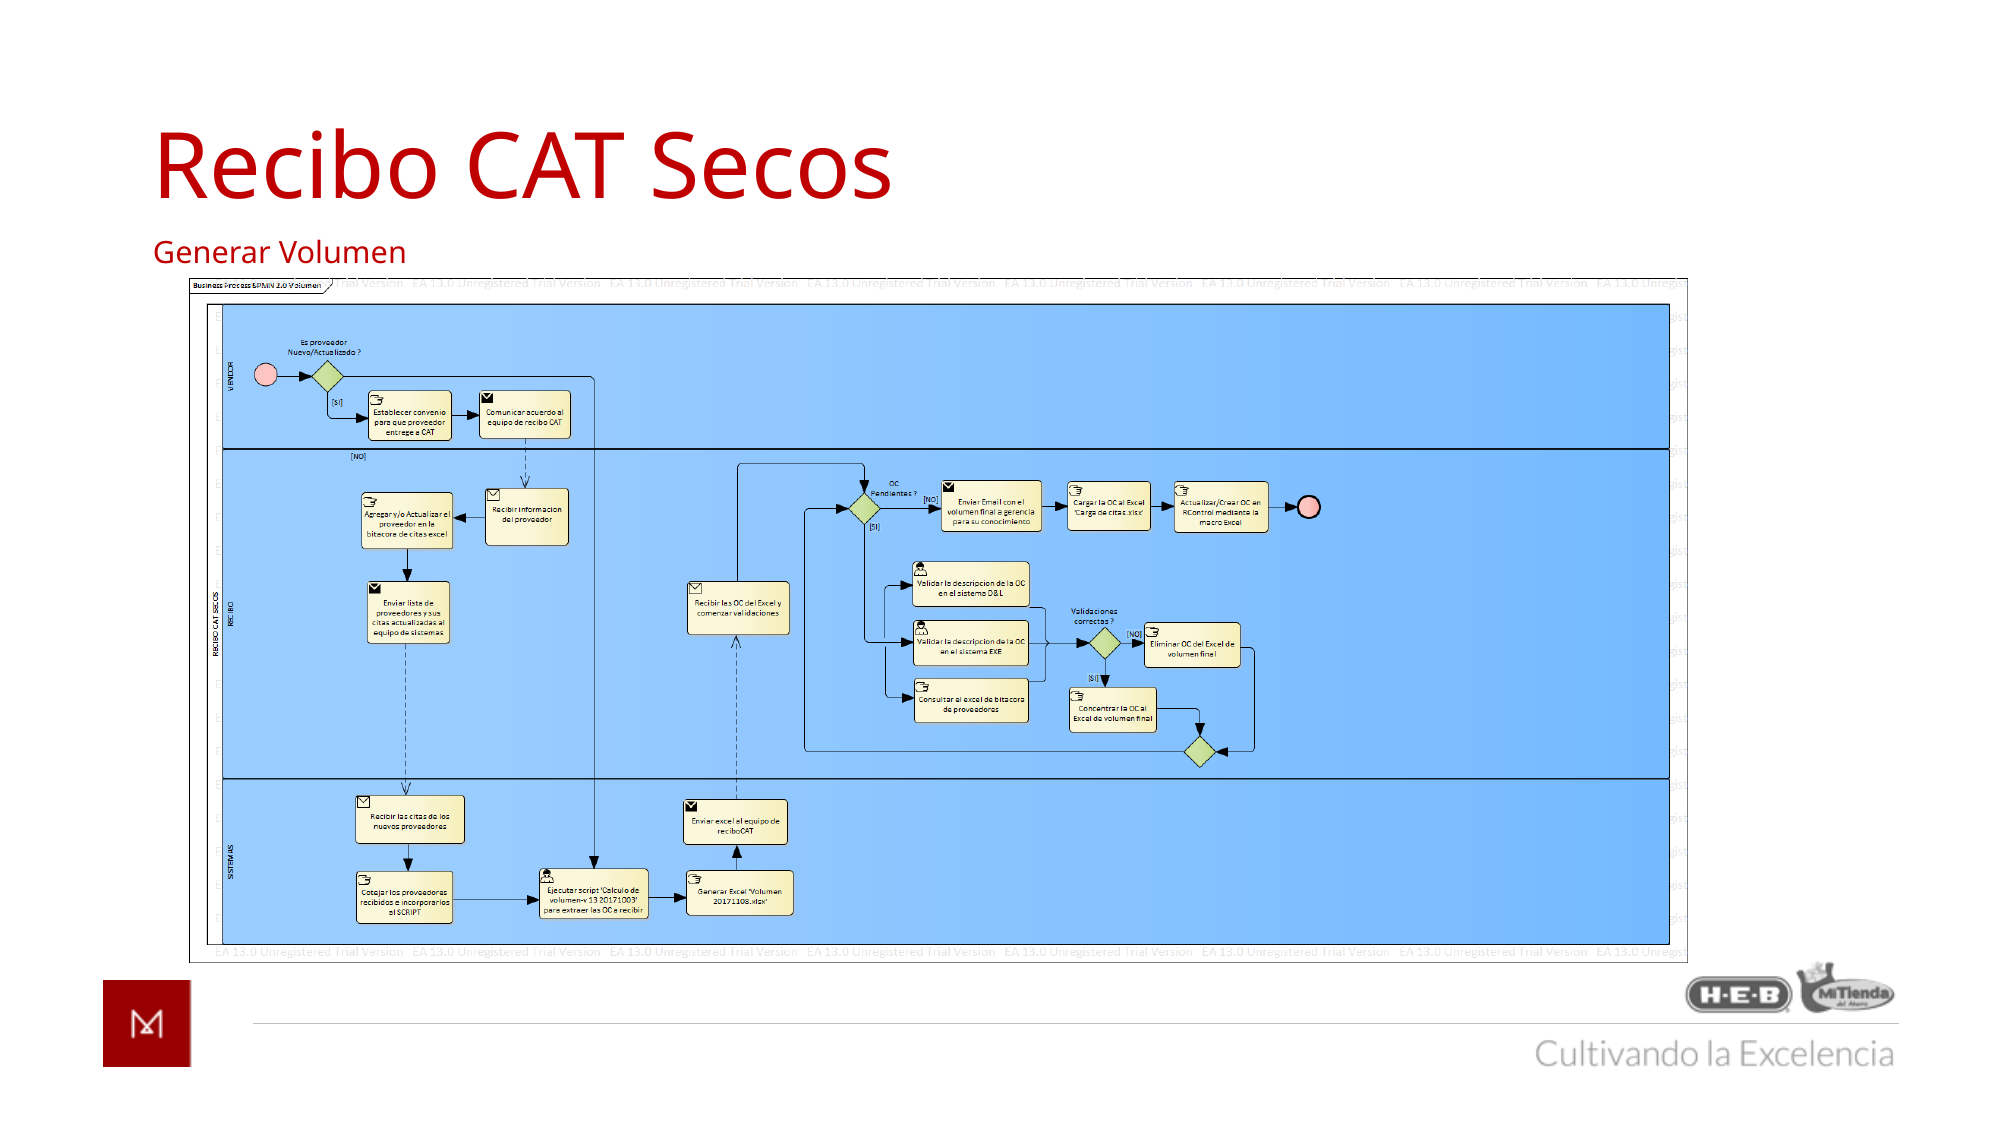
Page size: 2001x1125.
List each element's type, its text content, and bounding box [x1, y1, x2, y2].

text_box Generar Volumen [137, 229, 487, 278]
title Recibo CAT Secos [137, 59, 1863, 278]
picture [188, 277, 1688, 963]
picture [103, 980, 193, 1067]
